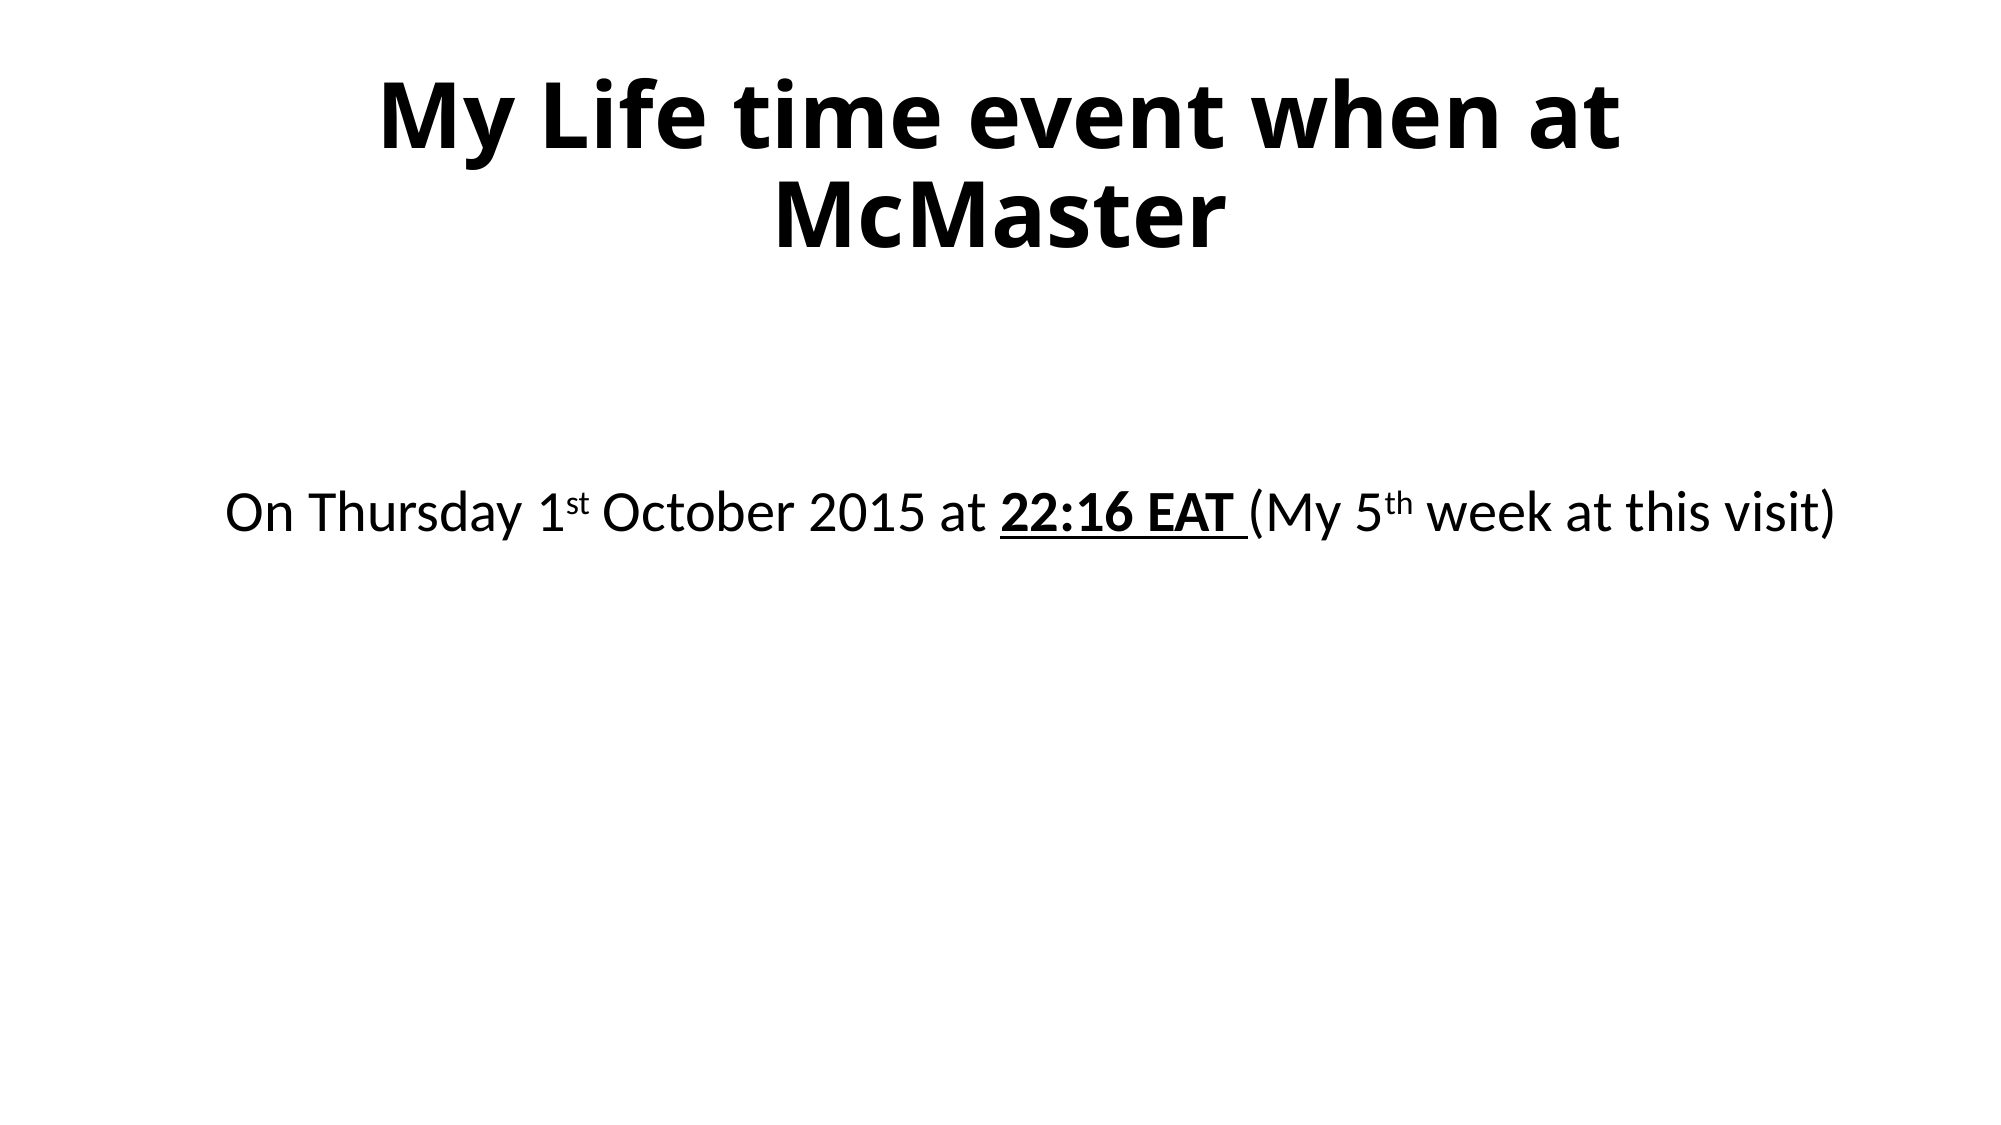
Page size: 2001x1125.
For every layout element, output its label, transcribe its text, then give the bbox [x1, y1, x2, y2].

title My Life time event when at McMaster [137, 59, 1863, 278]
list On Thursday 1st October 2015 at 22:16 EAT (My 5th week at this visit) [137, 299, 1927, 1014]
